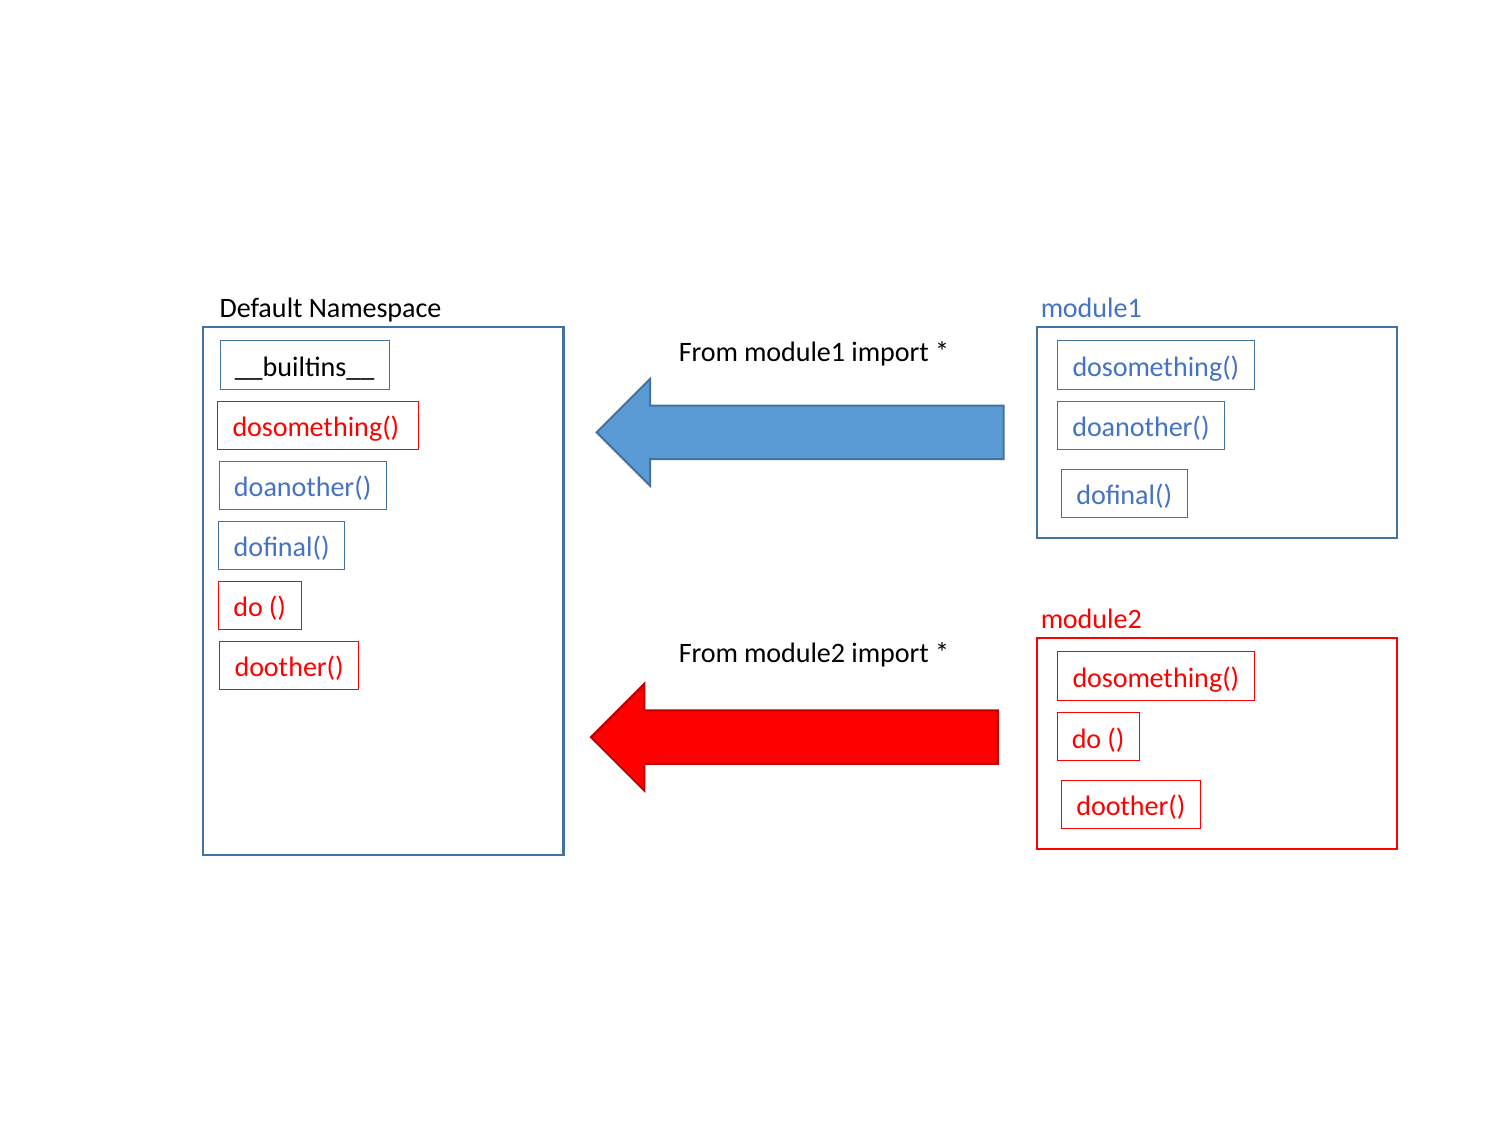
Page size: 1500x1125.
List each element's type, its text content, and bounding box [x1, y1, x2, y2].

text_box doother() [1061, 780, 1201, 829]
text_box From module1 import * [664, 325, 978, 375]
text_box [1036, 326, 1398, 539]
text_box dofinal() [1061, 469, 1188, 518]
text_box From module2 import * [664, 626, 978, 676]
text_box doother() [219, 641, 359, 690]
text_box module2 [1026, 592, 1158, 642]
text_box Default Namespace [204, 281, 457, 330]
text_box do () [1057, 712, 1140, 761]
text_box doanother() [1057, 401, 1225, 450]
text_box [595, 376, 1005, 489]
text_box [202, 326, 565, 856]
text_box dosomething() [1057, 651, 1255, 701]
text_box doanother() [219, 461, 387, 510]
text_box __builtins__ [220, 340, 390, 390]
text_box dosomething() [1057, 340, 1255, 390]
text_box [589, 681, 999, 794]
text_box do () [218, 581, 302, 630]
text_box module1 [1026, 281, 1158, 330]
text_box dofinal() [218, 521, 345, 570]
text_box dosomething() [217, 401, 419, 450]
text_box [1036, 637, 1398, 850]
